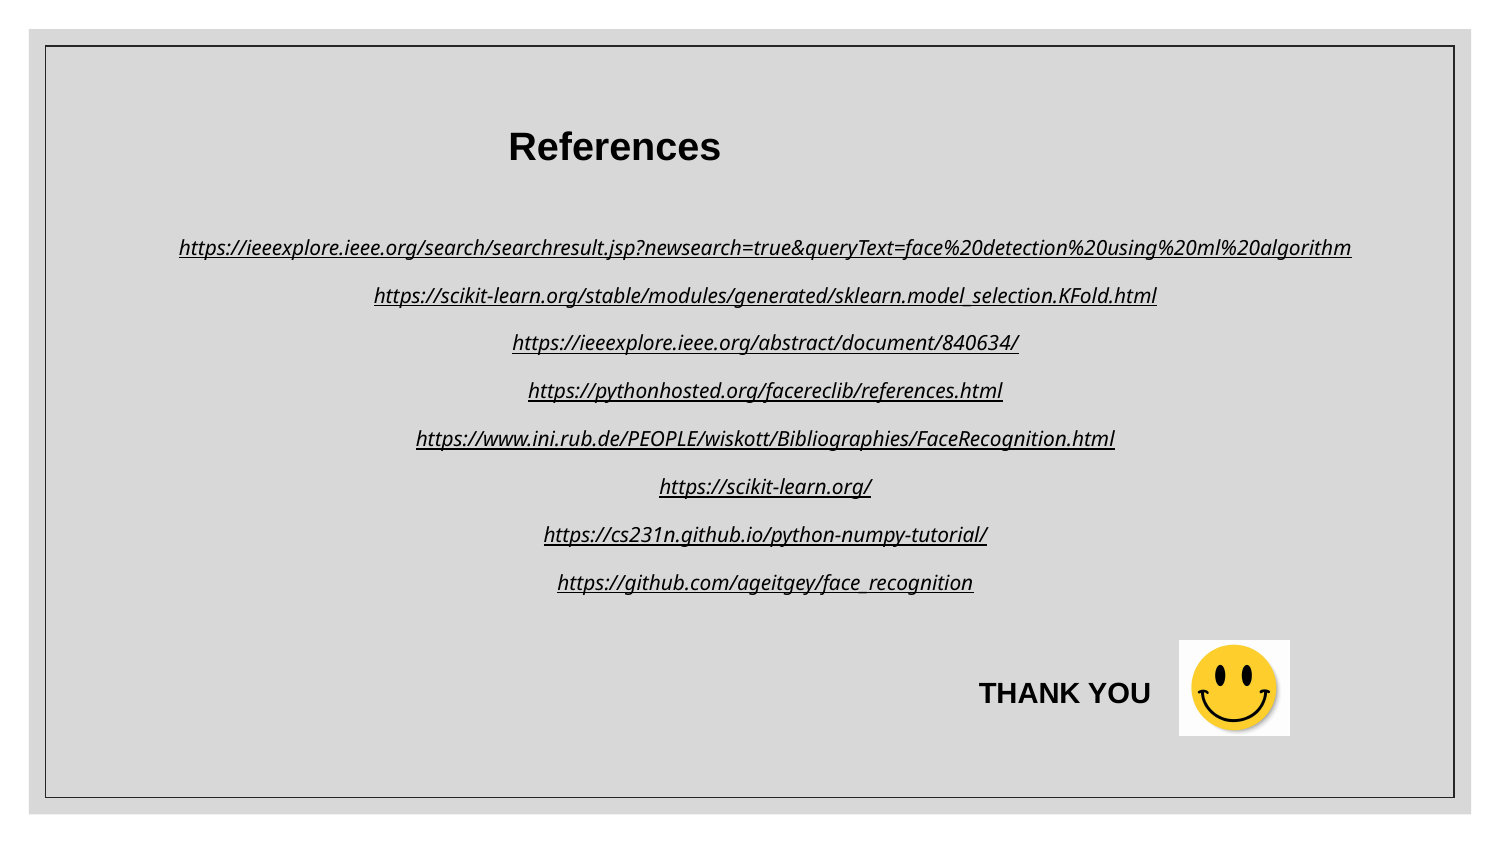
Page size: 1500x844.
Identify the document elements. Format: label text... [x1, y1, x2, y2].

text_box THANK YOU [963, 658, 1354, 759]
text_box https://ieeexplore.ieee.org/search/searchresult.jsp?newsearch=true&queryText=face%20detection%20using%20ml%20algorithm https://scikit-learn.org/stable/modules/generated/sklearn.model_selection.KFold.html https://ieeexplore.ieee.org/abstract/document/840634/ https://pythonhosted.org/facereclib/references.html https://www.ini.rub.de/PEOPLE/wiskott/Bibliographies/FaceRecognition.html https://scikit-learn.org/ https://cs231n.github.io/python-numpy-tutorial/ https://github.com/ageitgey/face_recognition [84, 219, 1447, 691]
picture [1179, 640, 1291, 736]
text_box References [493, 105, 979, 184]
